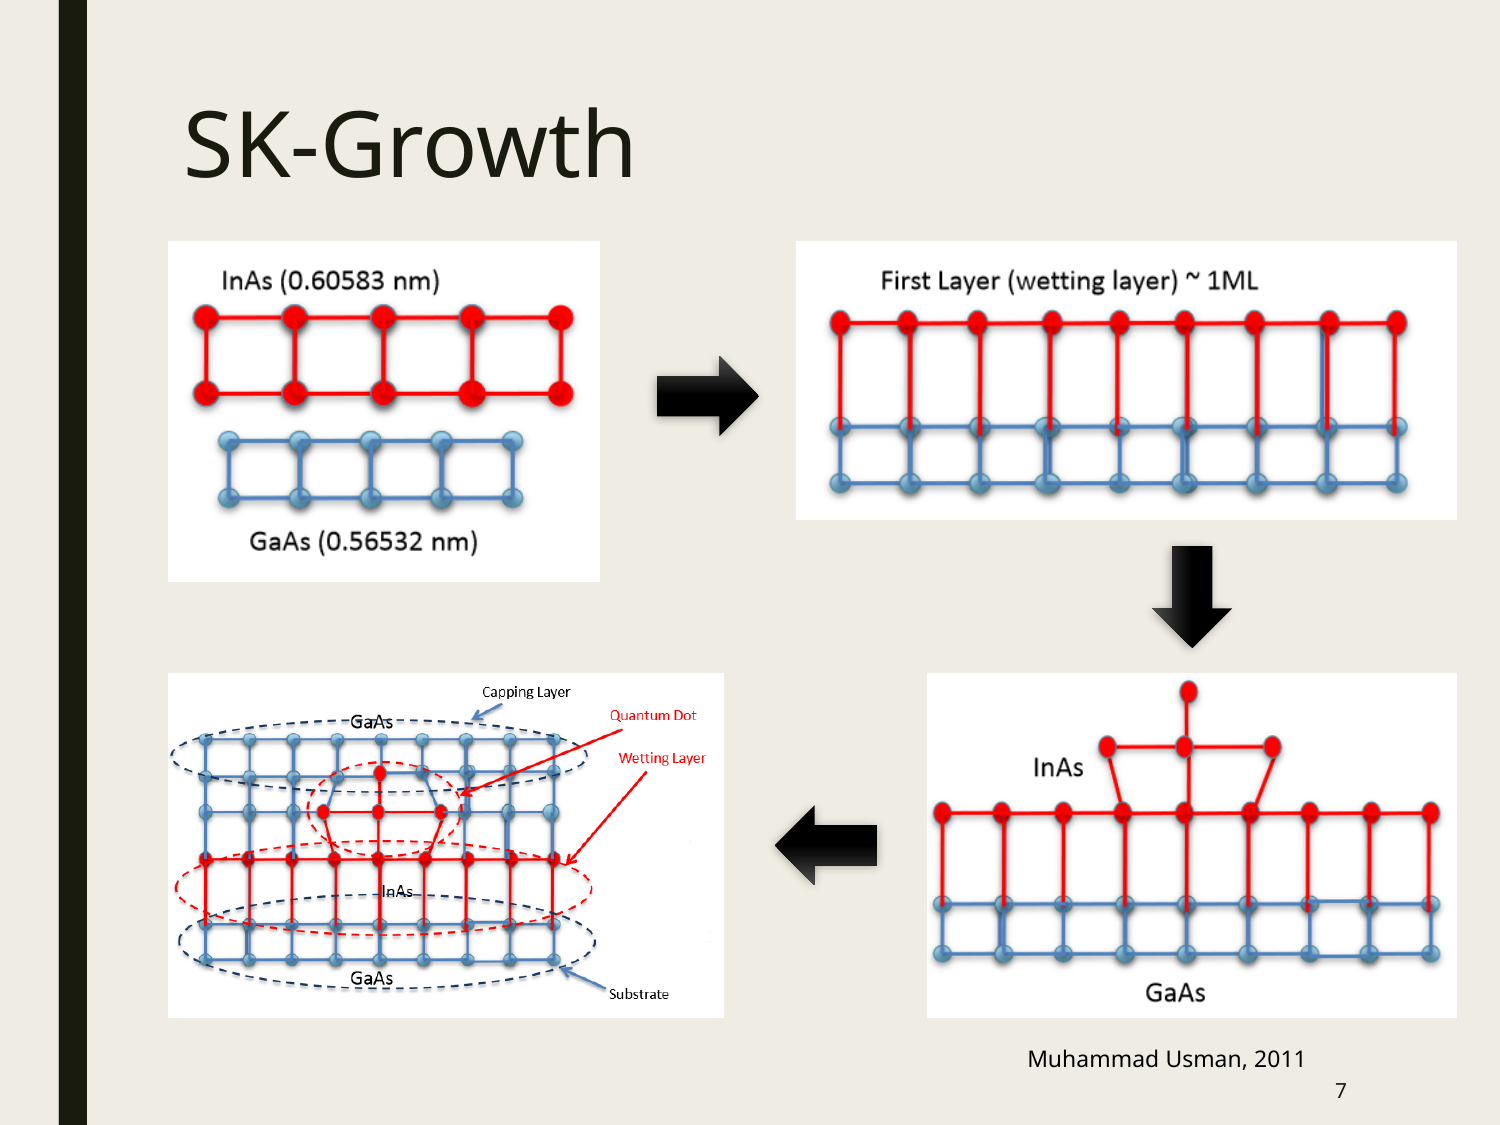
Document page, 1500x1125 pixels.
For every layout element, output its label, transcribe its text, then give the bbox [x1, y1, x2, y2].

text_box Muhammad Usman, 2011 [1012, 1037, 1486, 1080]
text_box [1152, 545, 1233, 649]
picture [168, 241, 600, 583]
picture [796, 241, 1457, 520]
picture [927, 673, 1457, 1018]
text_box [774, 805, 878, 886]
text_box [656, 356, 760, 437]
title SK-Growth [168, 91, 1351, 336]
slide_number 7 [1165, 1080, 1362, 1125]
picture [168, 673, 724, 1018]
